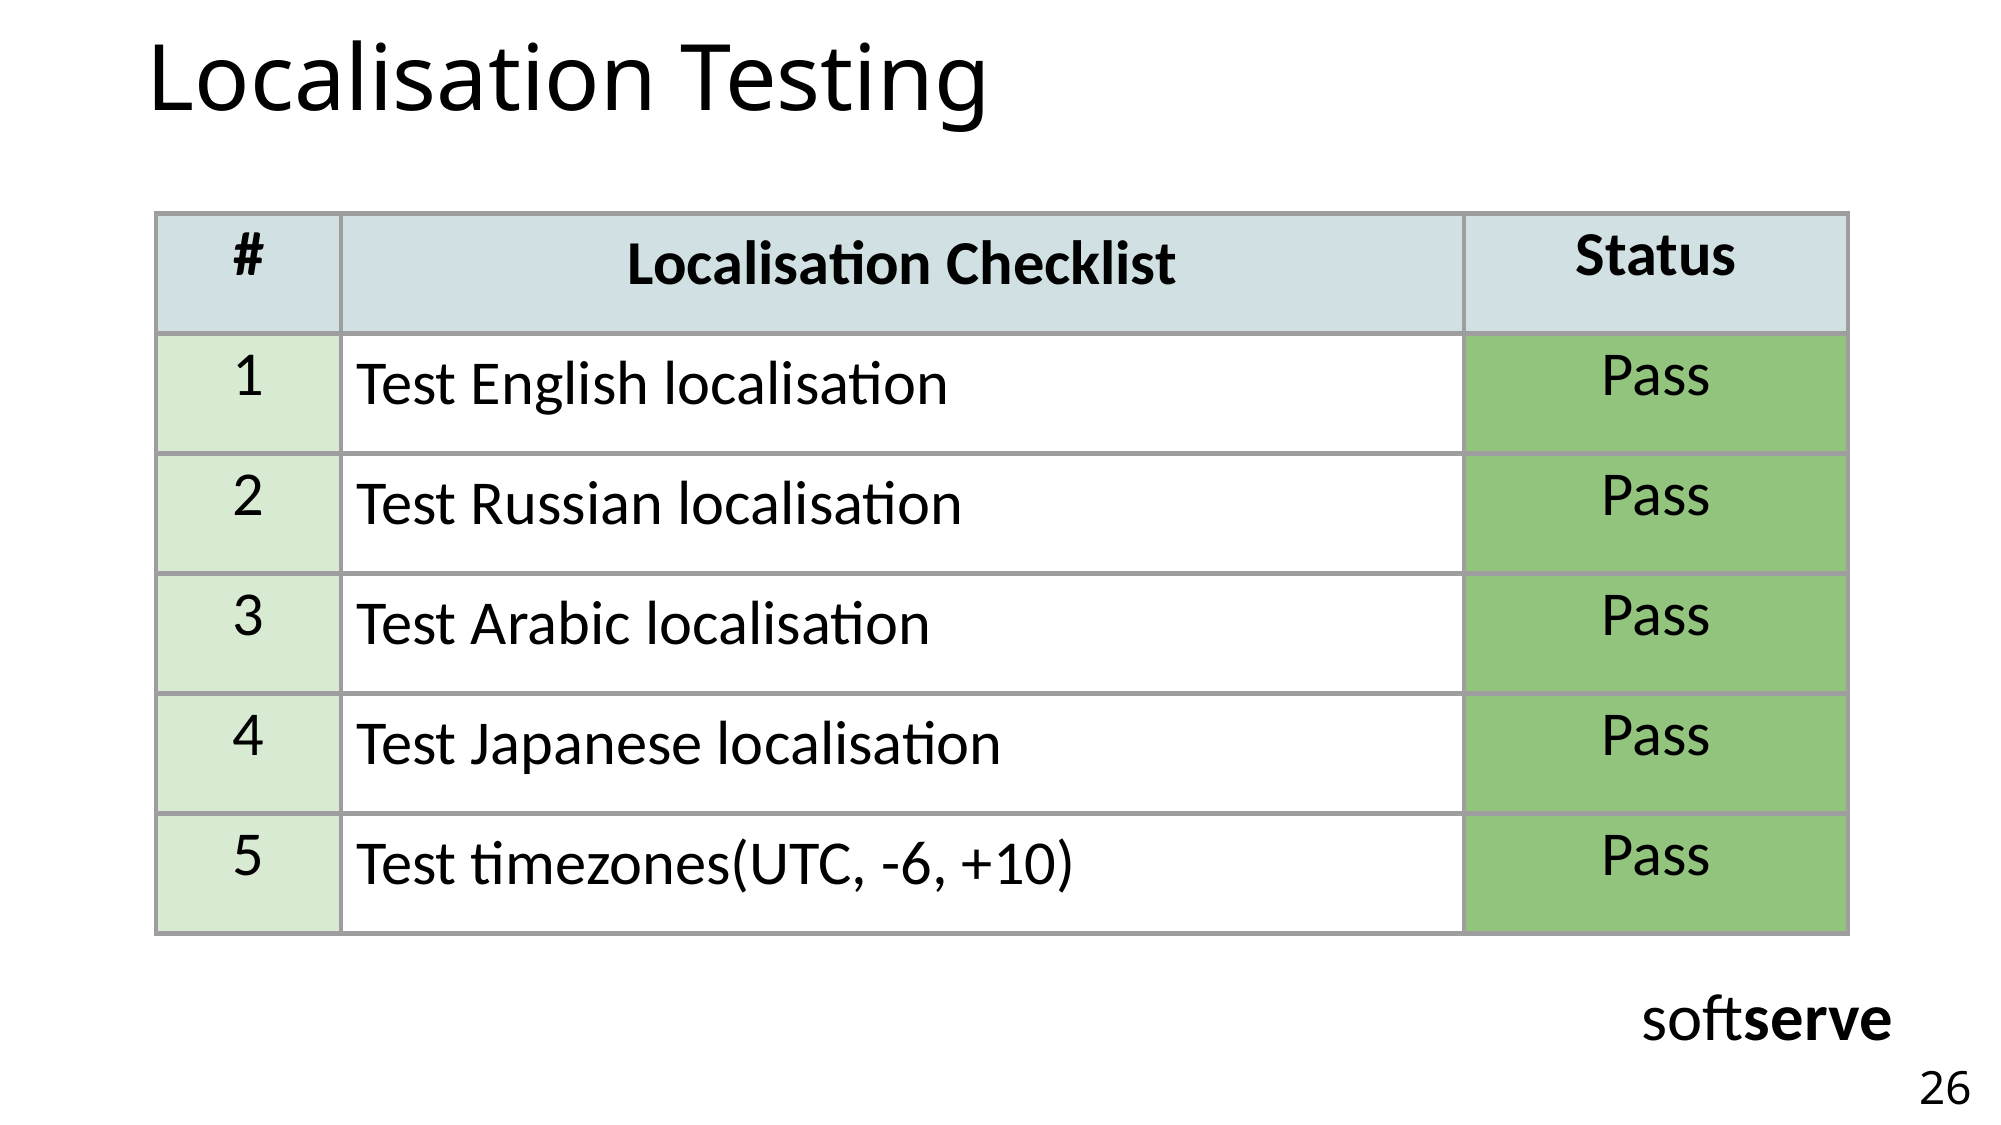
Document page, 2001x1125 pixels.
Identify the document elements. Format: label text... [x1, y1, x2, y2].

table_header Localisation Checklist [343, 216, 1462, 331]
table_cell 4 [158, 696, 339, 811]
slide_number ‹#› [1871, 1038, 1992, 1125]
table_cell Pass [1466, 816, 1846, 931]
table_cell 1 [158, 336, 339, 451]
table_cell Test Russian localisation [343, 456, 1462, 571]
table_cell 5 [158, 816, 339, 931]
table_cell Pass [1466, 576, 1846, 691]
text_box softserve [1600, 965, 1935, 1062]
table_cell 3 [158, 576, 339, 691]
table_cell Pass [1466, 696, 1846, 811]
table_header Status [1466, 216, 1846, 331]
table_cell Test timezones(UTC, -6, +10) [343, 816, 1462, 931]
table_cell Test English localisation [343, 336, 1462, 451]
table_header # [158, 216, 339, 331]
table_cell Pass [1466, 456, 1846, 571]
table_cell Test Arabic localisation [343, 576, 1462, 691]
title Localisation Testing [146, 23, 1922, 136]
table_cell Pass [1466, 336, 1846, 451]
table_cell Test Japanese localisation [343, 696, 1462, 811]
table_cell 2 [158, 456, 339, 571]
